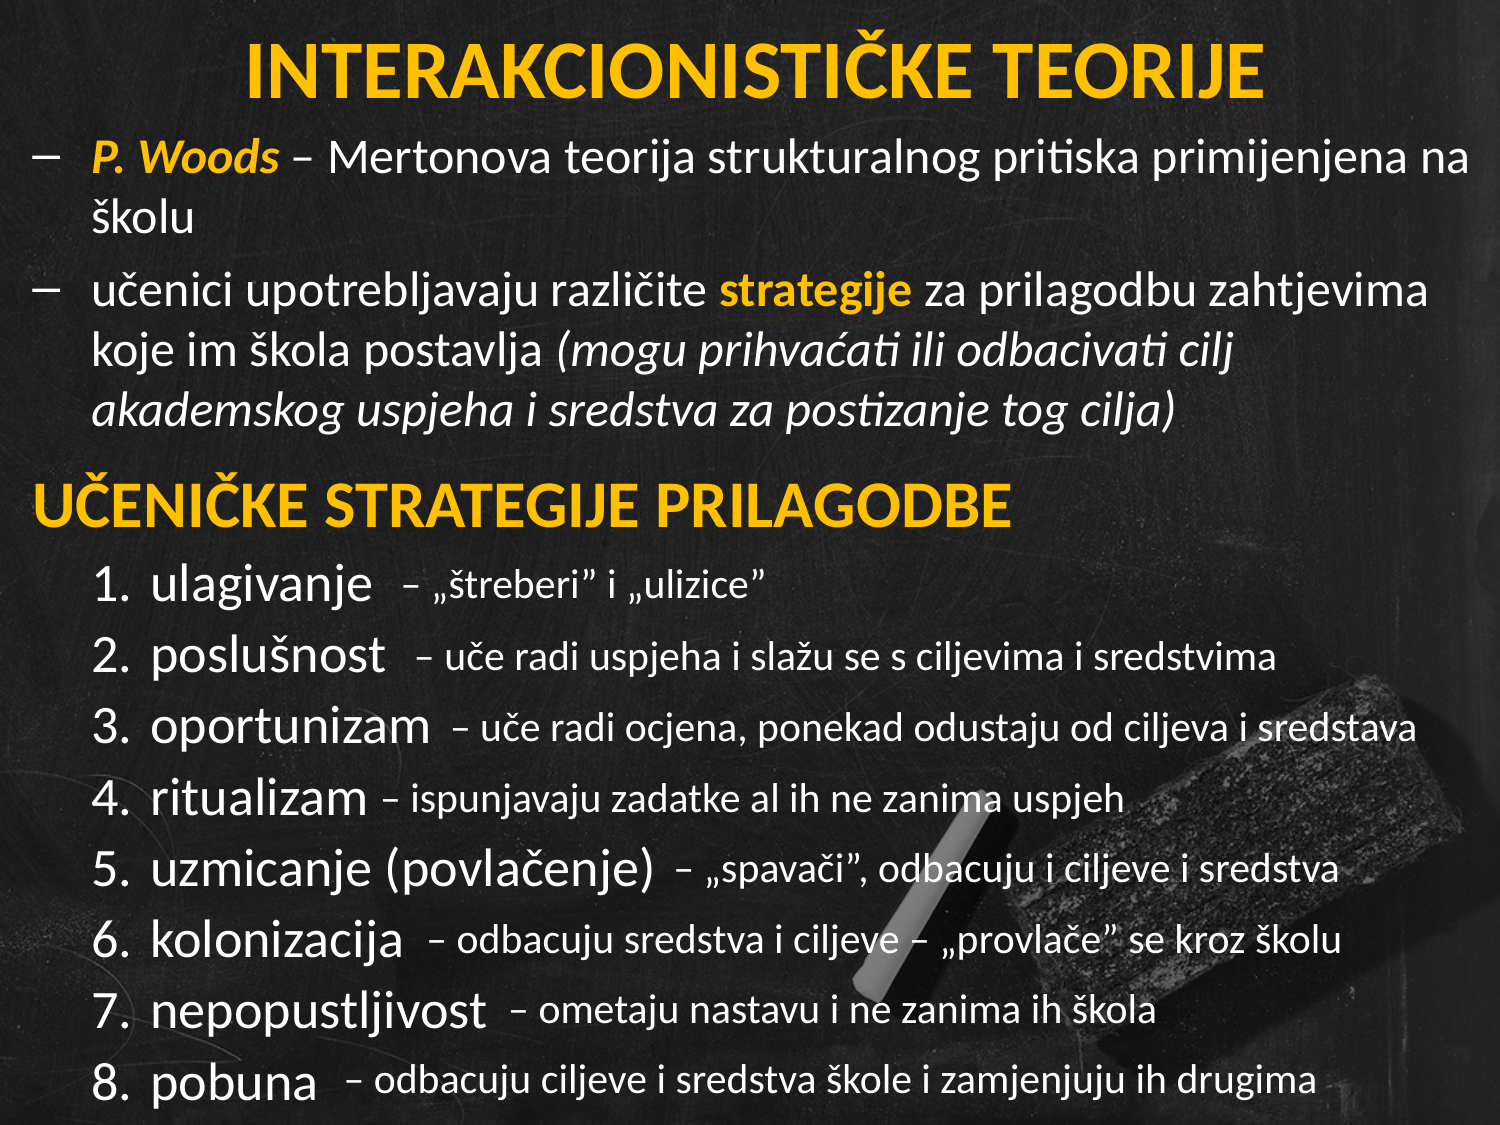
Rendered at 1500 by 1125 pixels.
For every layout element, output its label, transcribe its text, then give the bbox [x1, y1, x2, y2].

text_box – odbacuju ciljeve i sredstva škole i zamjenjuju ih drugima [328, 1044, 1334, 1110]
text_box – odbacuju sredstva i ciljeve – „provlače” se kroz školu [411, 904, 1358, 969]
text_box [0, 0, 1500, 1125]
text_box – „štreberi” i „ulizice” [385, 549, 782, 615]
text_box INTERAKCIONISTIČKE TEORIJE [23, 11, 1489, 116]
text_box P. Woods – Mertonova teorija strukturalnog pritiska primijenjena na školu učenici upotrebljavaju različite strategije za prilagodbu zahtjevima koje im škola postavlja (mogu prihvaćati ili odbacivati cilj akademskog uspjeha i sredstva za postizanje tog cilja) UČENIČKE STRATEGIJE PRILAGODBE ulagivanje poslušnost oportunizam ritualizam uzmicanje (povlačenje) kolonizacija nepopustljivost pobuna [17, 116, 1495, 1043]
text_box – „spavači”, odbacuju i ciljeve i sredstva [658, 833, 1356, 898]
text_box – uče radi ocjena, ponekad odustaju od ciljeva i sredstava [435, 692, 1433, 758]
text_box – ispunjavaju zadatke al ih ne zanima uspjeh [365, 763, 1141, 829]
text_box – uče radi uspjeha i slažu se s ciljevima i sredstvima [399, 621, 1293, 686]
text_box – ometaju nastavu i ne zanima ih škola [493, 974, 1173, 1040]
